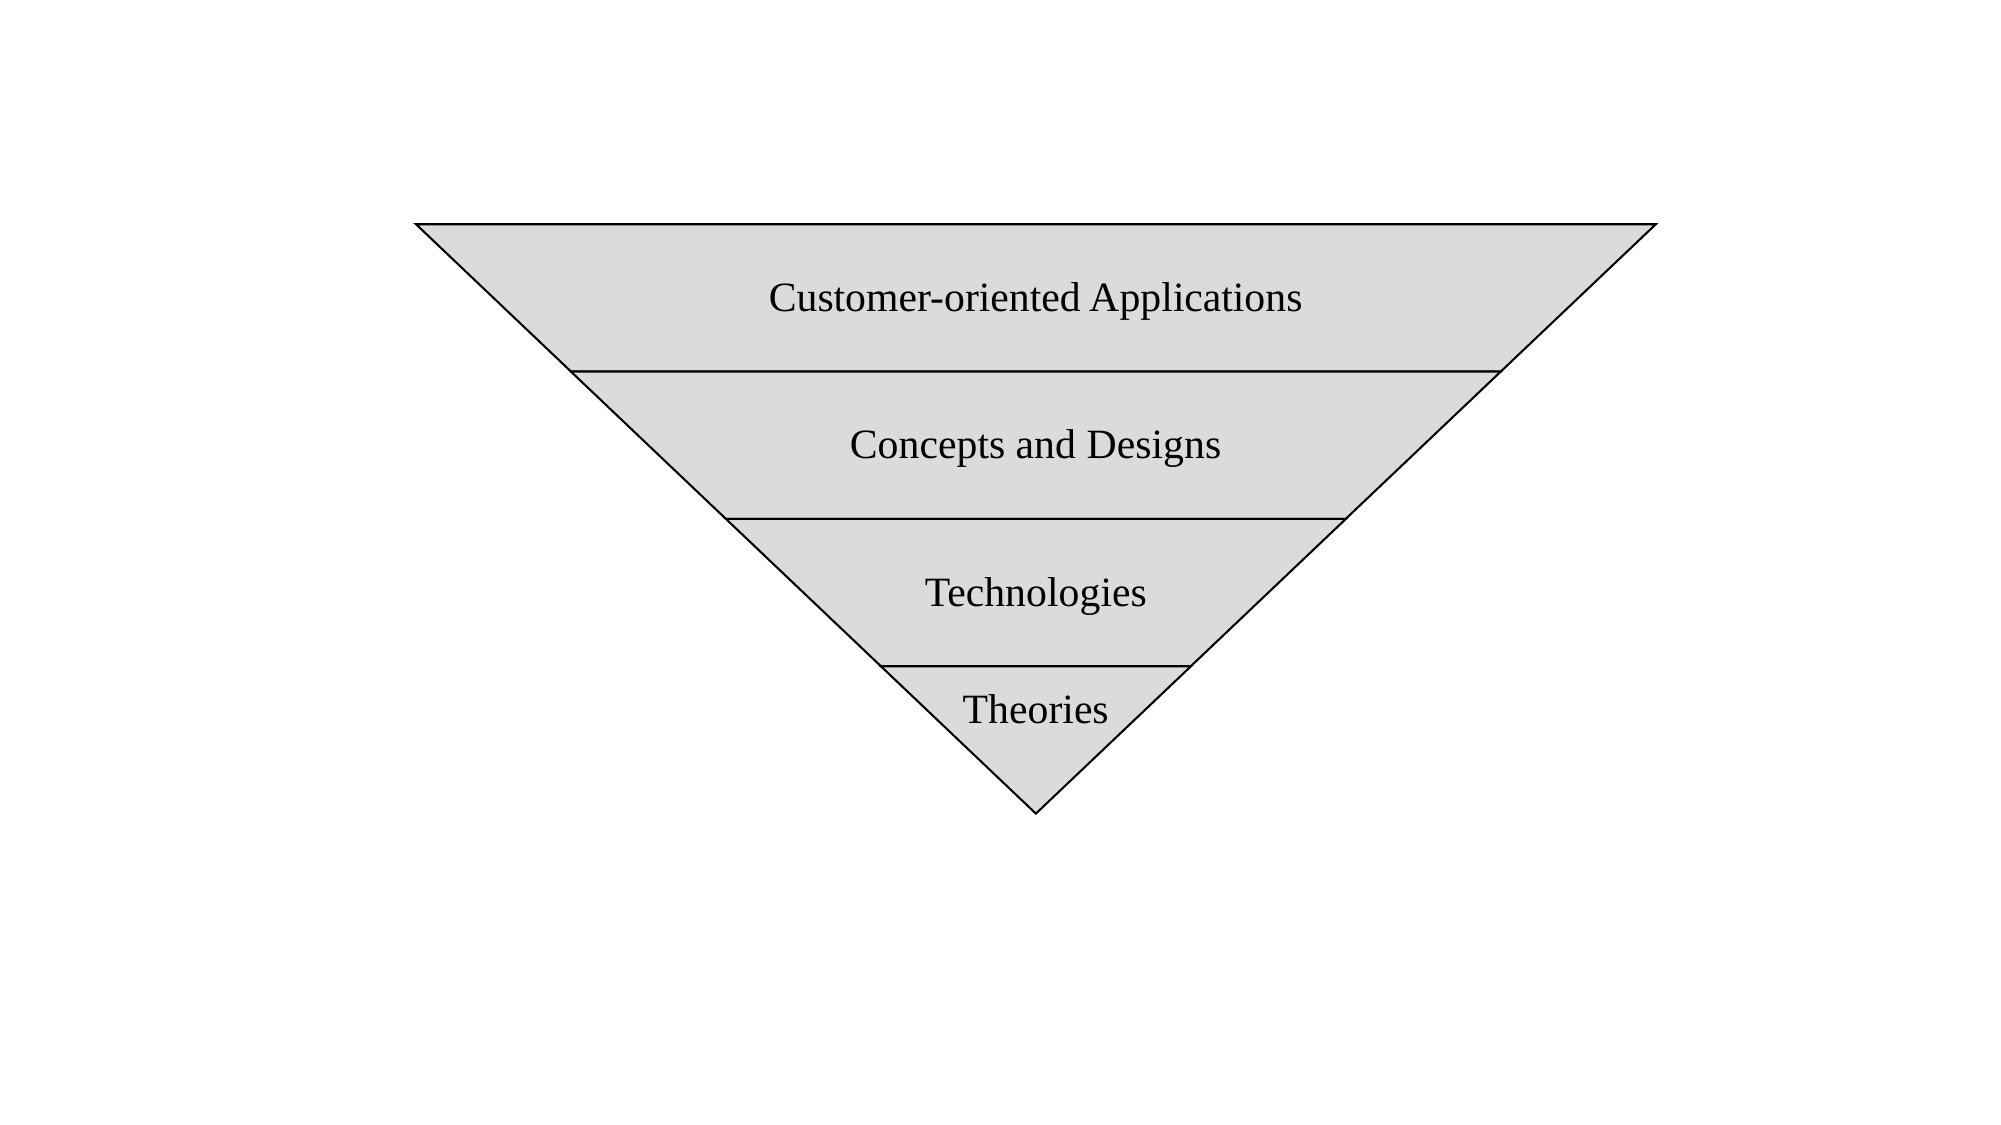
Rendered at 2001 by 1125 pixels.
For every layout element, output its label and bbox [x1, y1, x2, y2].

text_box [415, 224, 1656, 814]
